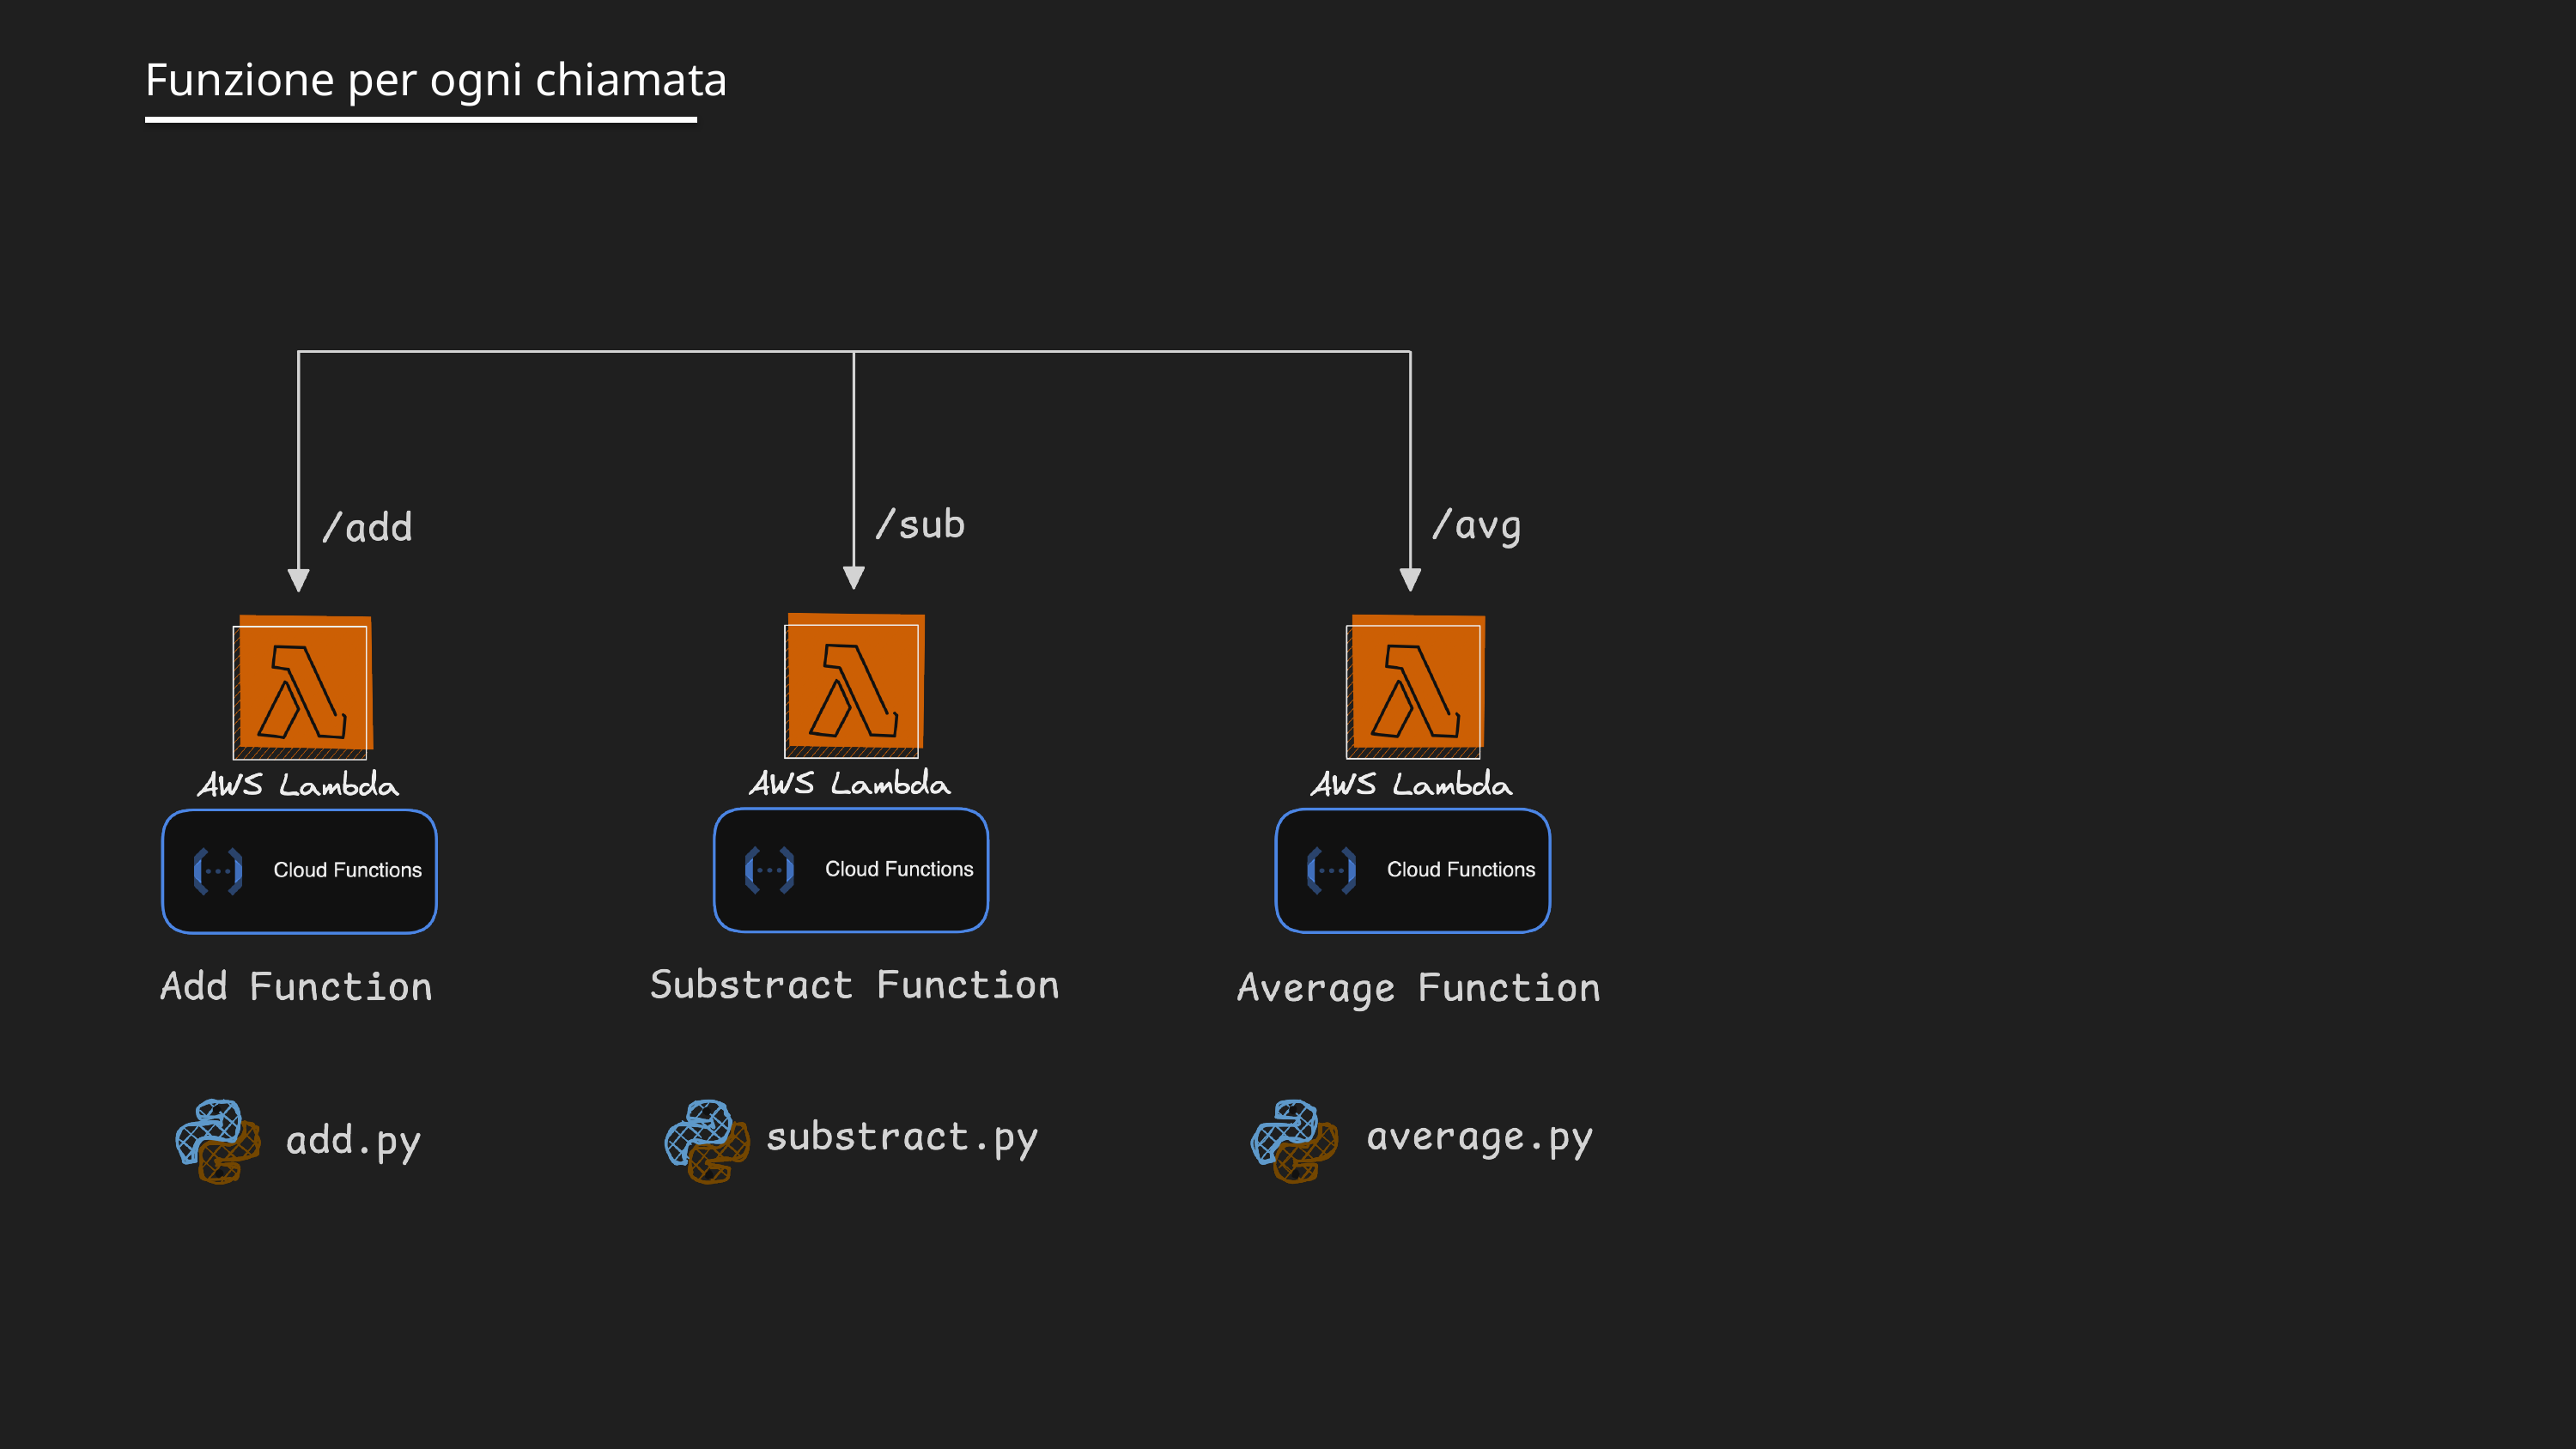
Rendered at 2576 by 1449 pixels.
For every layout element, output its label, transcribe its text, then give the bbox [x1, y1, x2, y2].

text_box Funzione per ogni chiamata [144, 61, 952, 105]
picture [144, 336, 1616, 1198]
